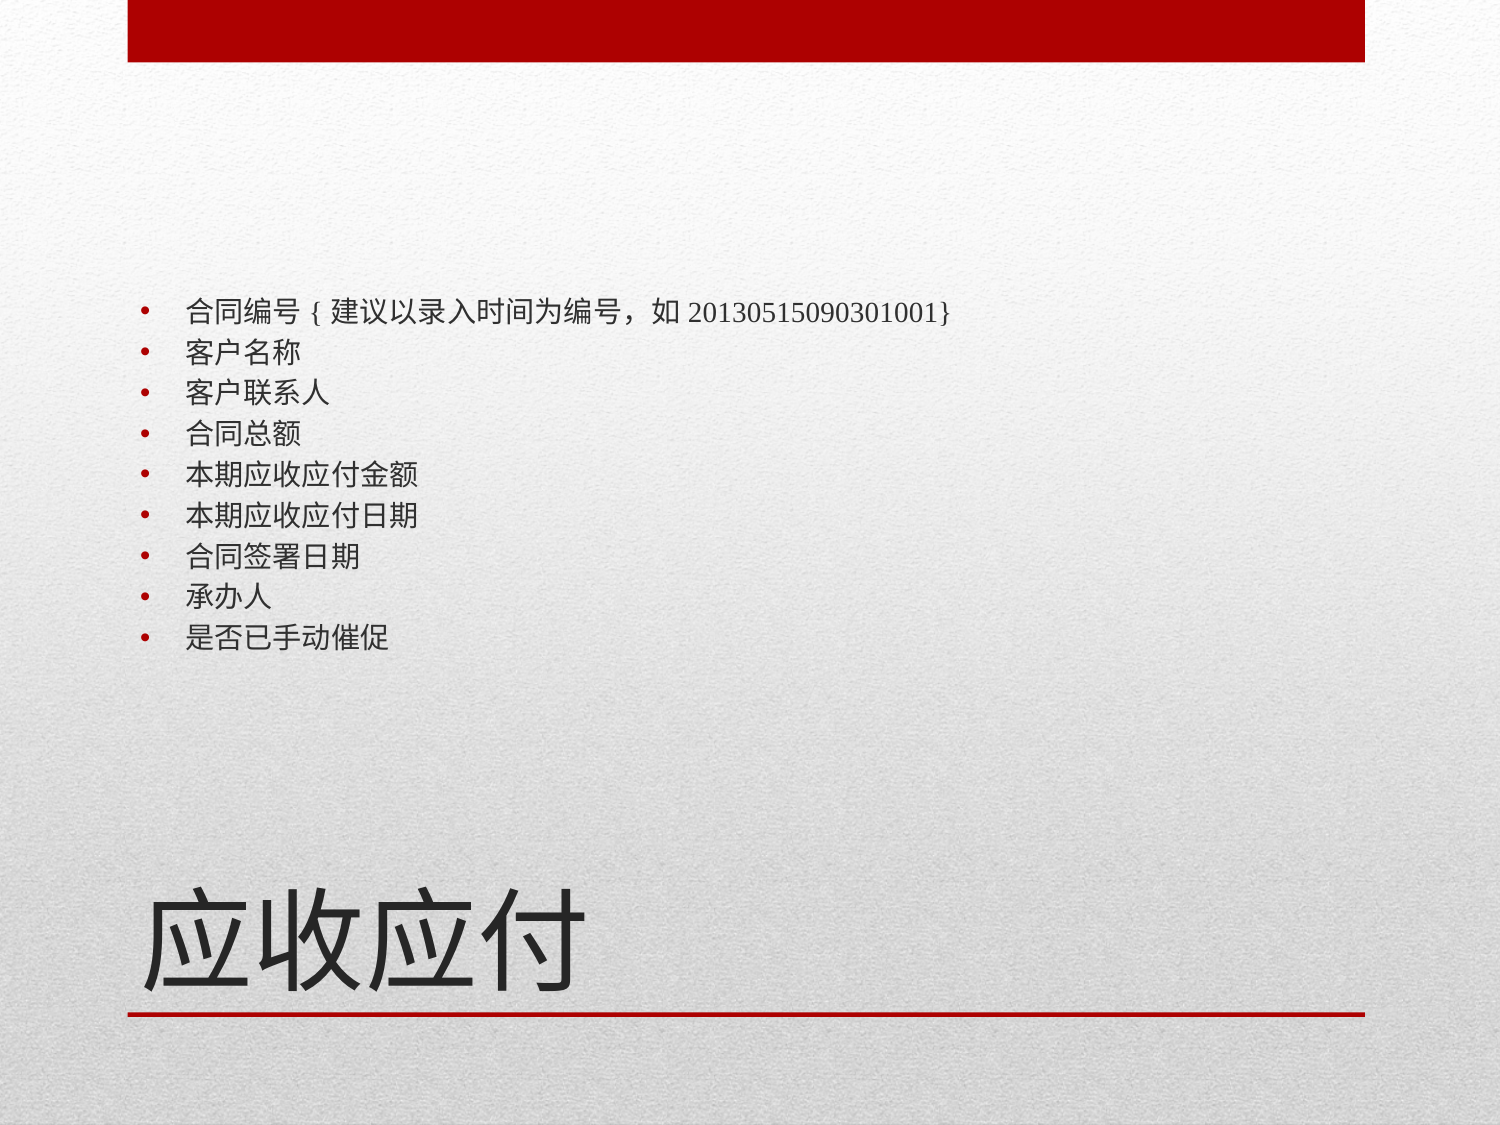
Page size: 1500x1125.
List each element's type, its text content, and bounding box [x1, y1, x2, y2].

title 应收应付 [125, 870, 1238, 1013]
list 合同编号{建议以录入时间为编号，如20130515090301001} 客户名称 客户联系人 合同总额 本期应收应付金额 本期应收应付日期 合同签署日期 承办人 是否已手动催促 [125, 78, 1363, 870]
